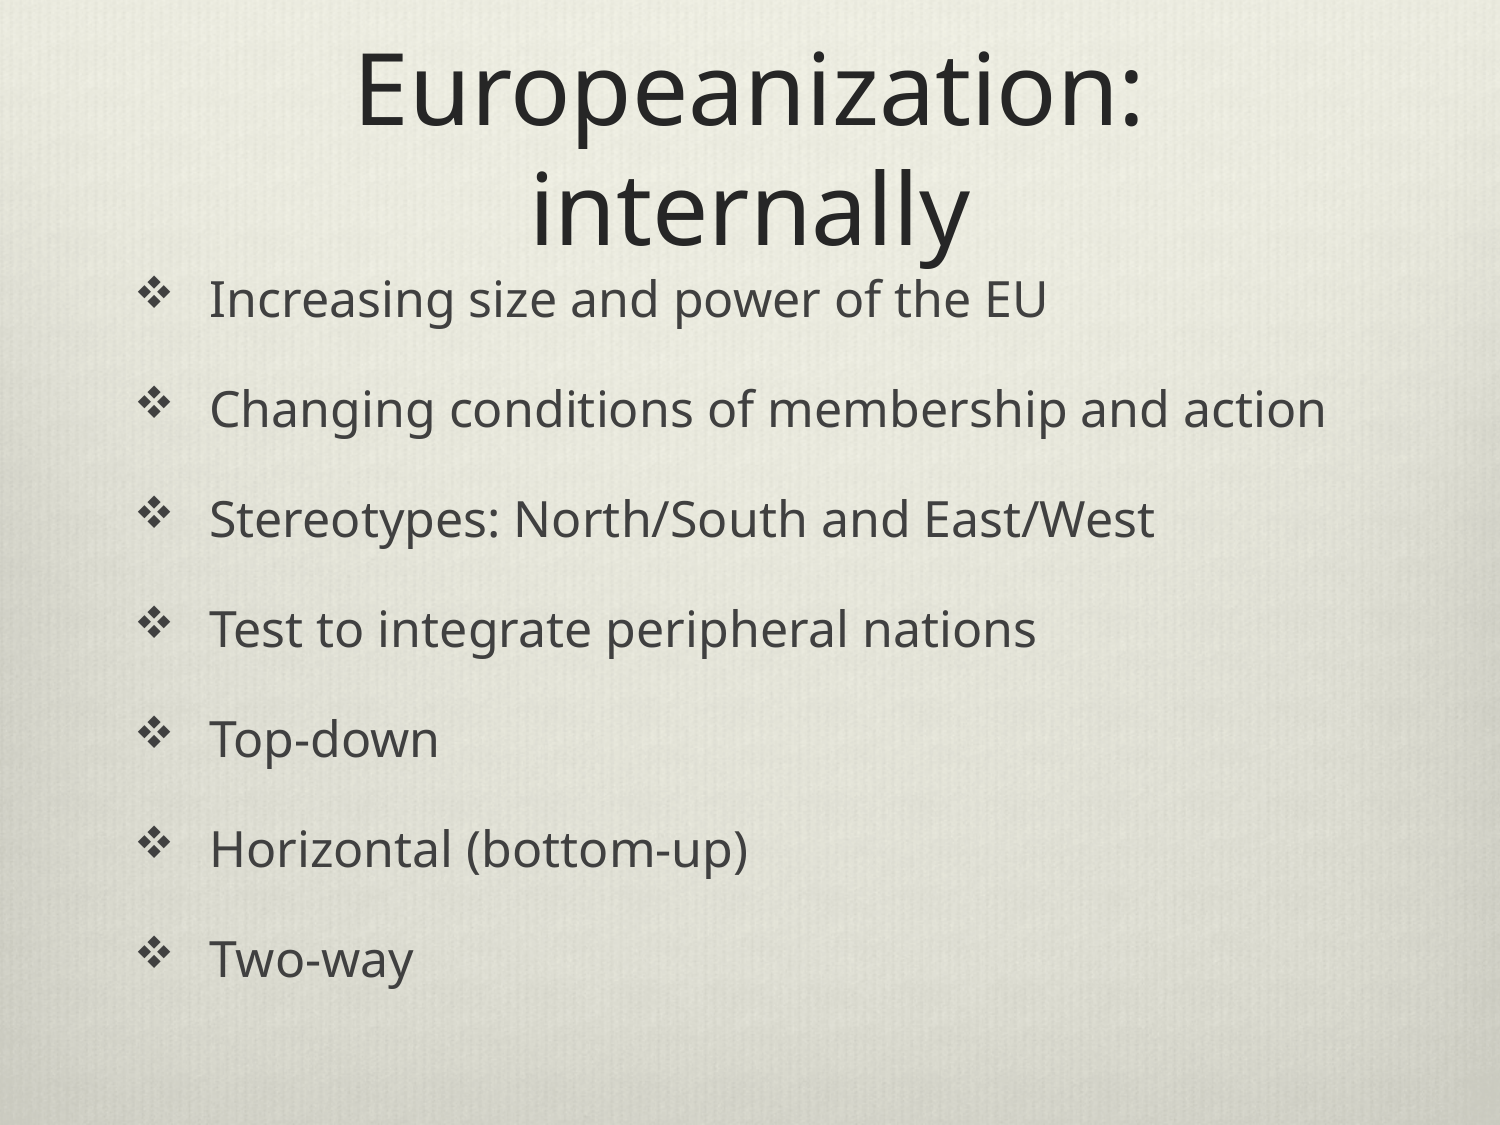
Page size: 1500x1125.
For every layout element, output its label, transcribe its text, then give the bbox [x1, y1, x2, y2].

list Increasing size and power of the EU Changing conditions of membership and action Stereotypes: North/South and East/West Test to integrate peripheral nations Top-down Horizontal (bottom-up) Two-way [119, 260, 1381, 1011]
title Europeanization: internally [119, 51, 1381, 240]
